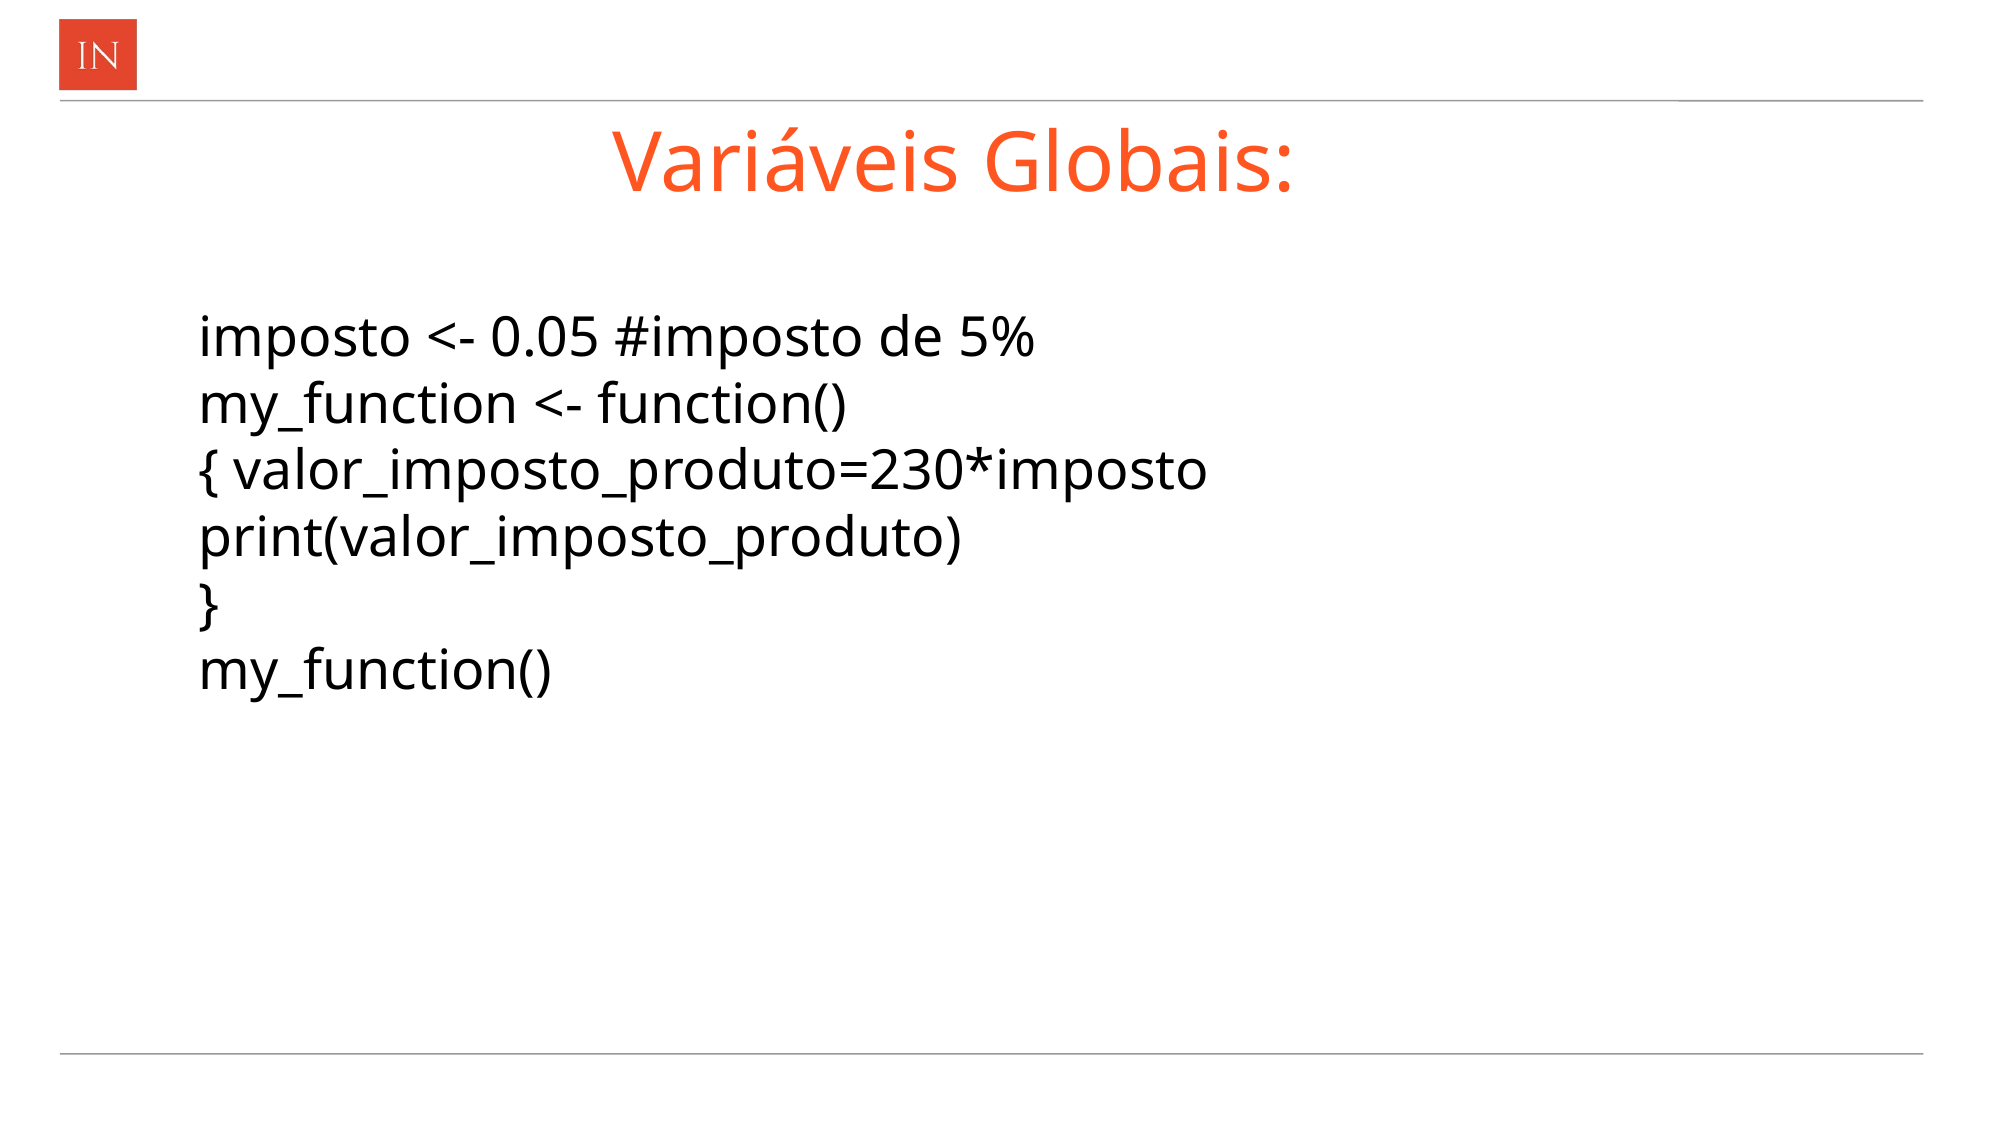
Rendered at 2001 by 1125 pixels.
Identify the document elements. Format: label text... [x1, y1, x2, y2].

picture [59, 19, 145, 99]
list imposto <- 0.05 #imposto de 5% my_function <- function() { valor_imposto_produto=230*imposto print(valor_imposto_produto) } my_function() [198, 301, 1778, 705]
title Variáveis Globais: [612, 108, 1388, 210]
